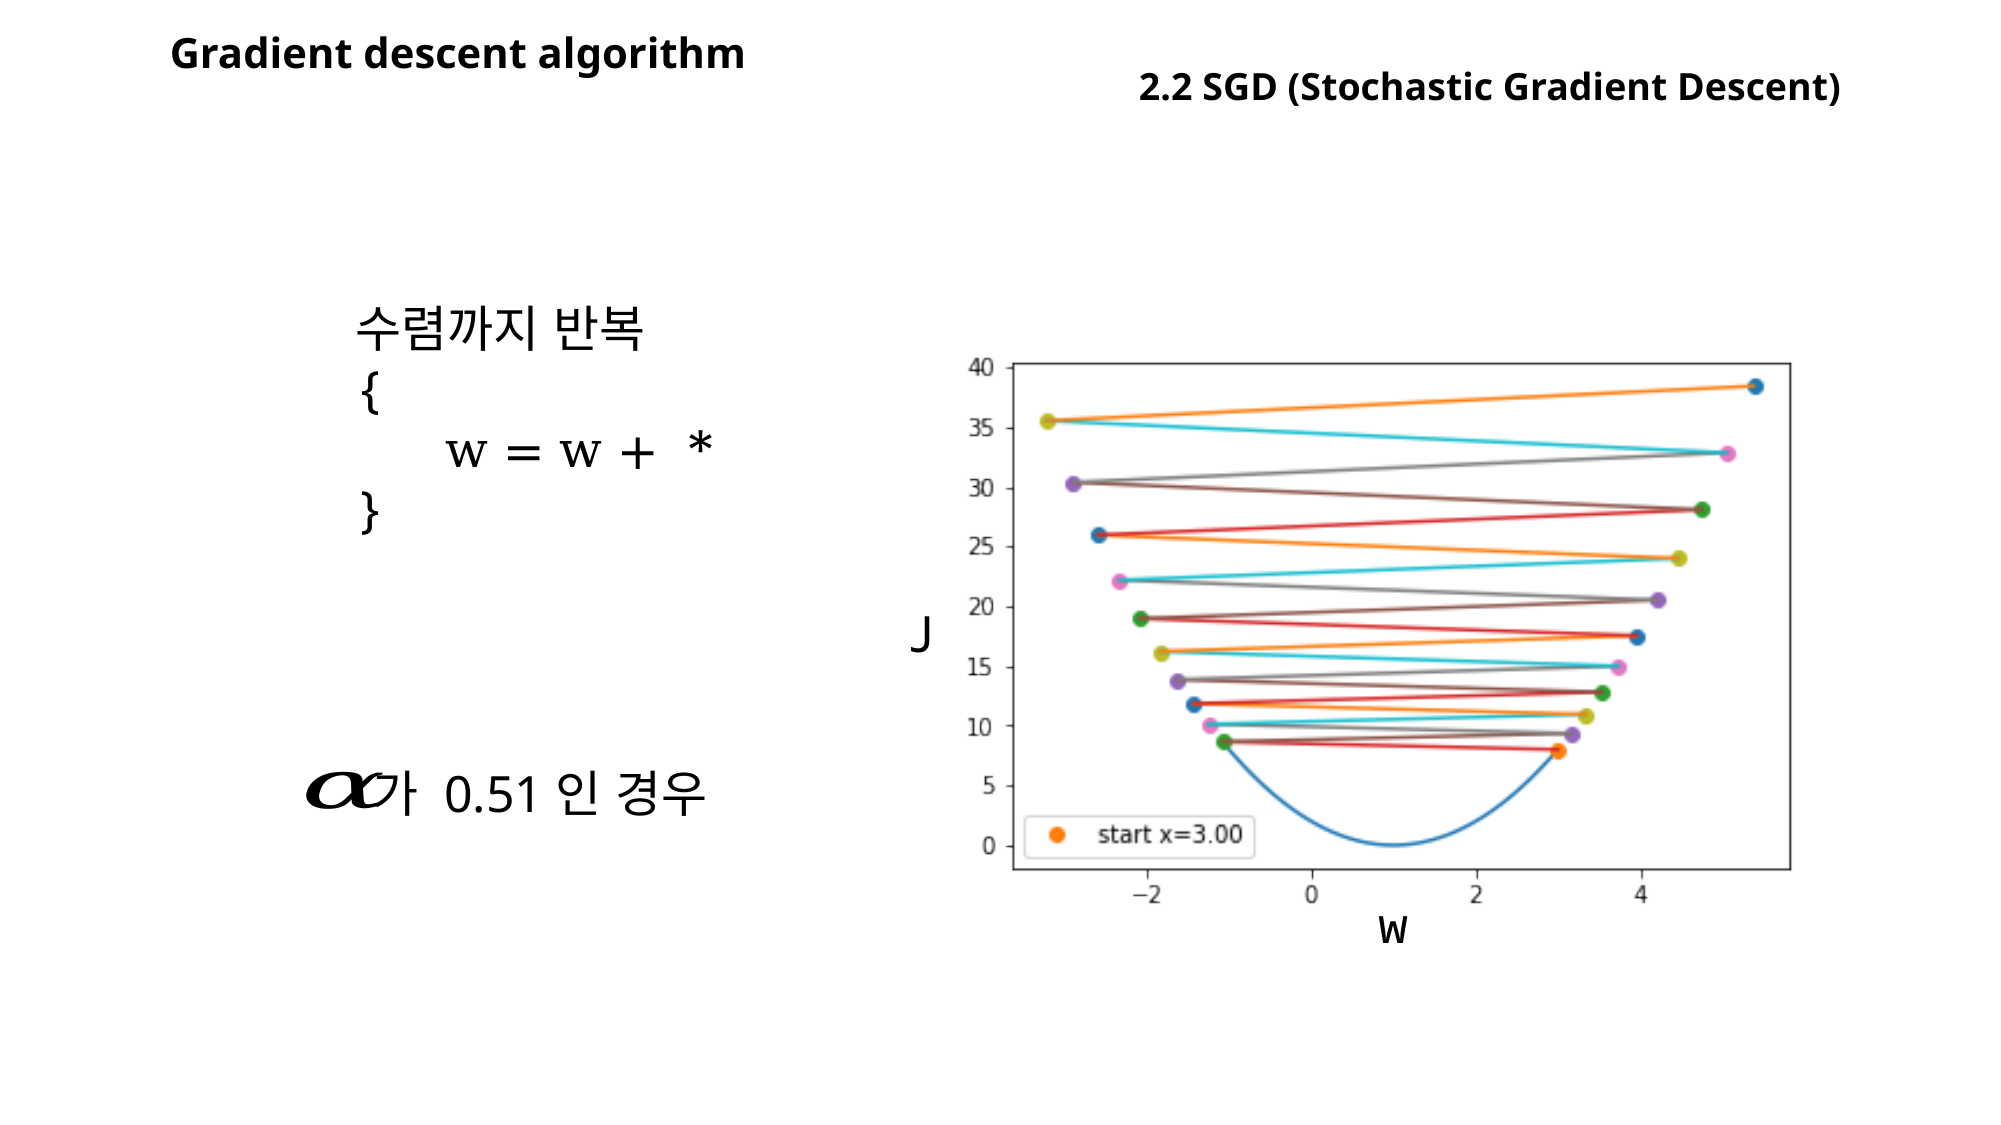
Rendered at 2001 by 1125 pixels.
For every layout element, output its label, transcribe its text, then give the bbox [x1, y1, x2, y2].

picture [950, 342, 1804, 925]
text_box 2.2 SGD (Stochastic Gradient Descent) [1060, 44, 1857, 111]
text_box J [891, 595, 950, 671]
text_box 가 0.51인 경우 [357, 754, 722, 830]
text_box Gradient descent algorithm [155, 13, 1127, 80]
text_box w [1363, 925, 1424, 962]
